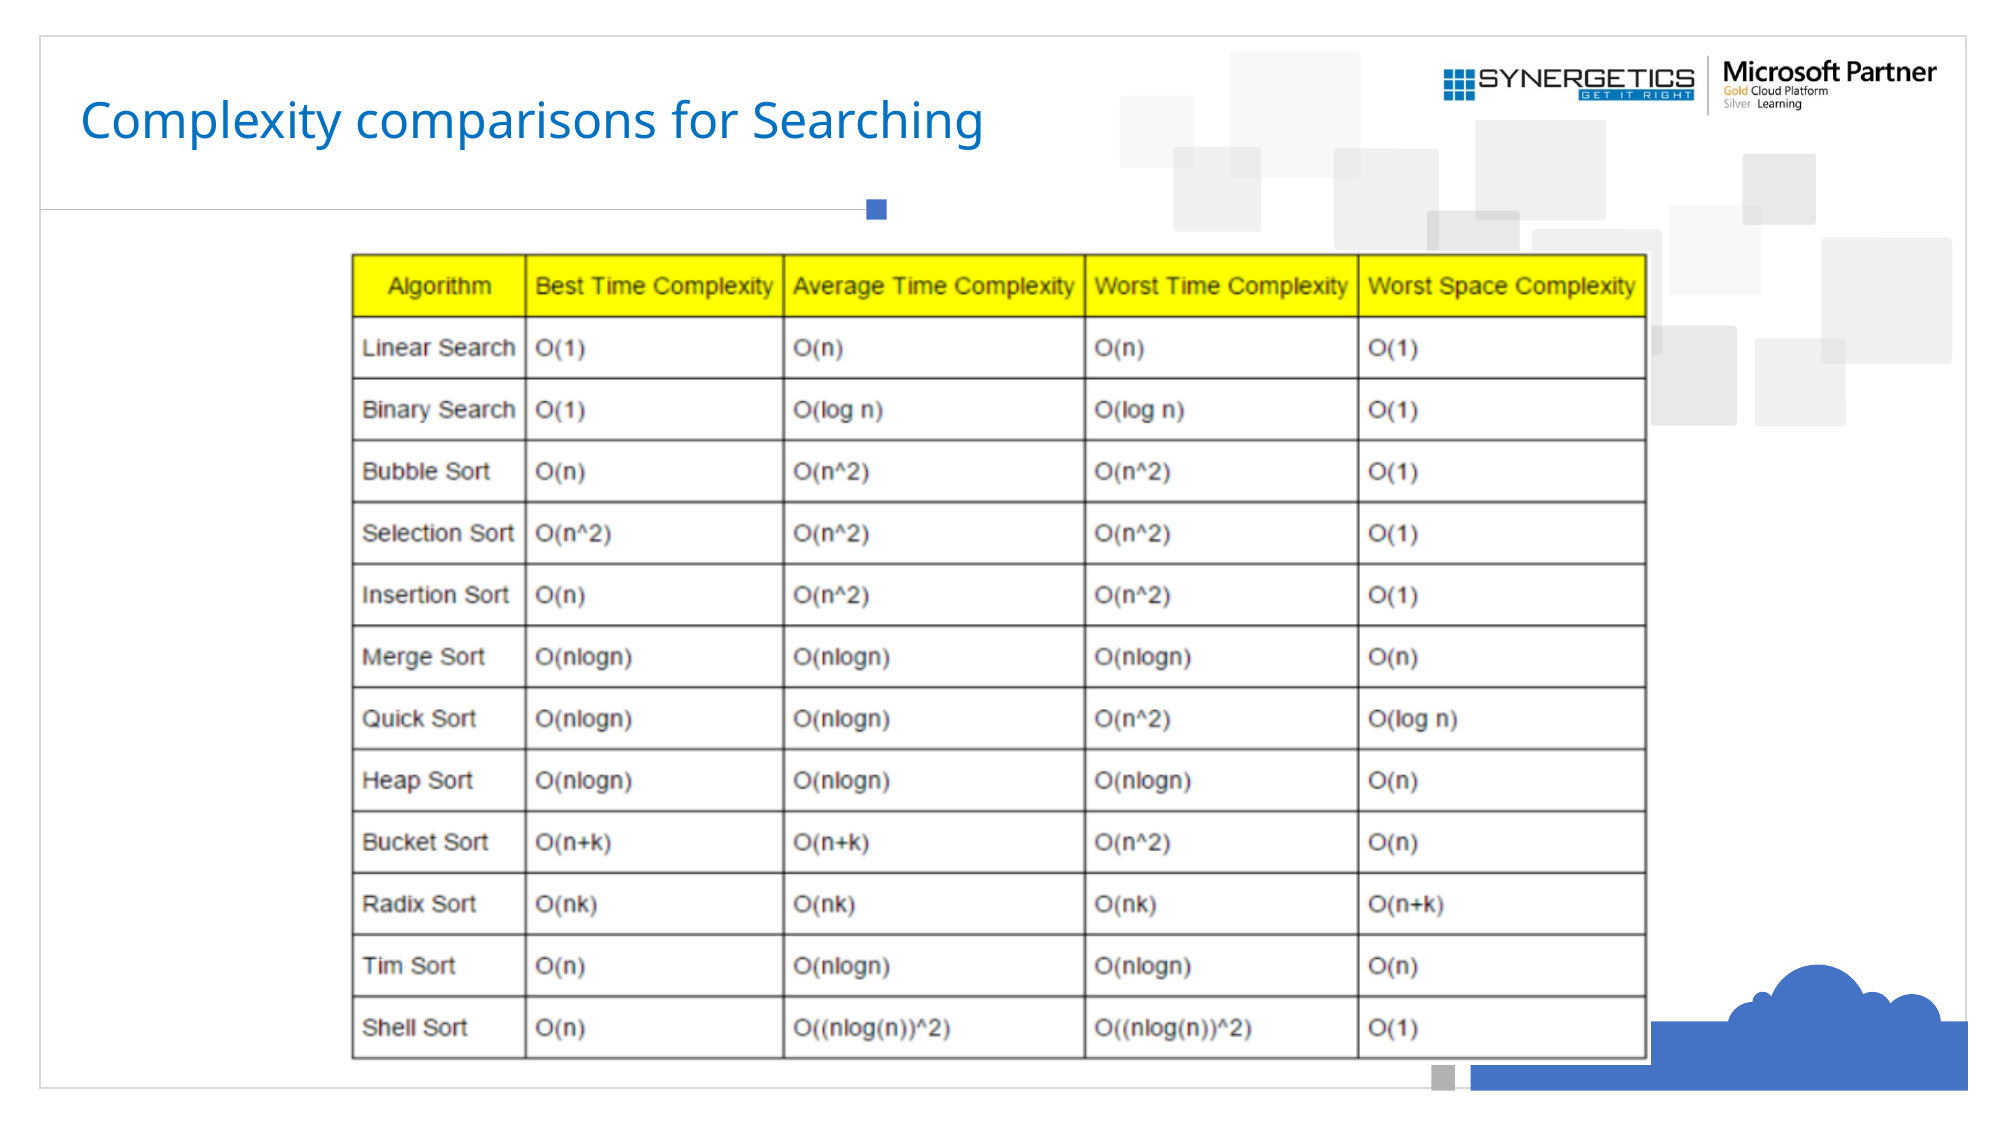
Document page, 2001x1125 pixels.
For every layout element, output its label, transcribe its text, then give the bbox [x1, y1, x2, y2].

title Complexity comparisons for Searching [64, 59, 1932, 186]
picture [349, 251, 1651, 1065]
picture [1431, 48, 1955, 120]
